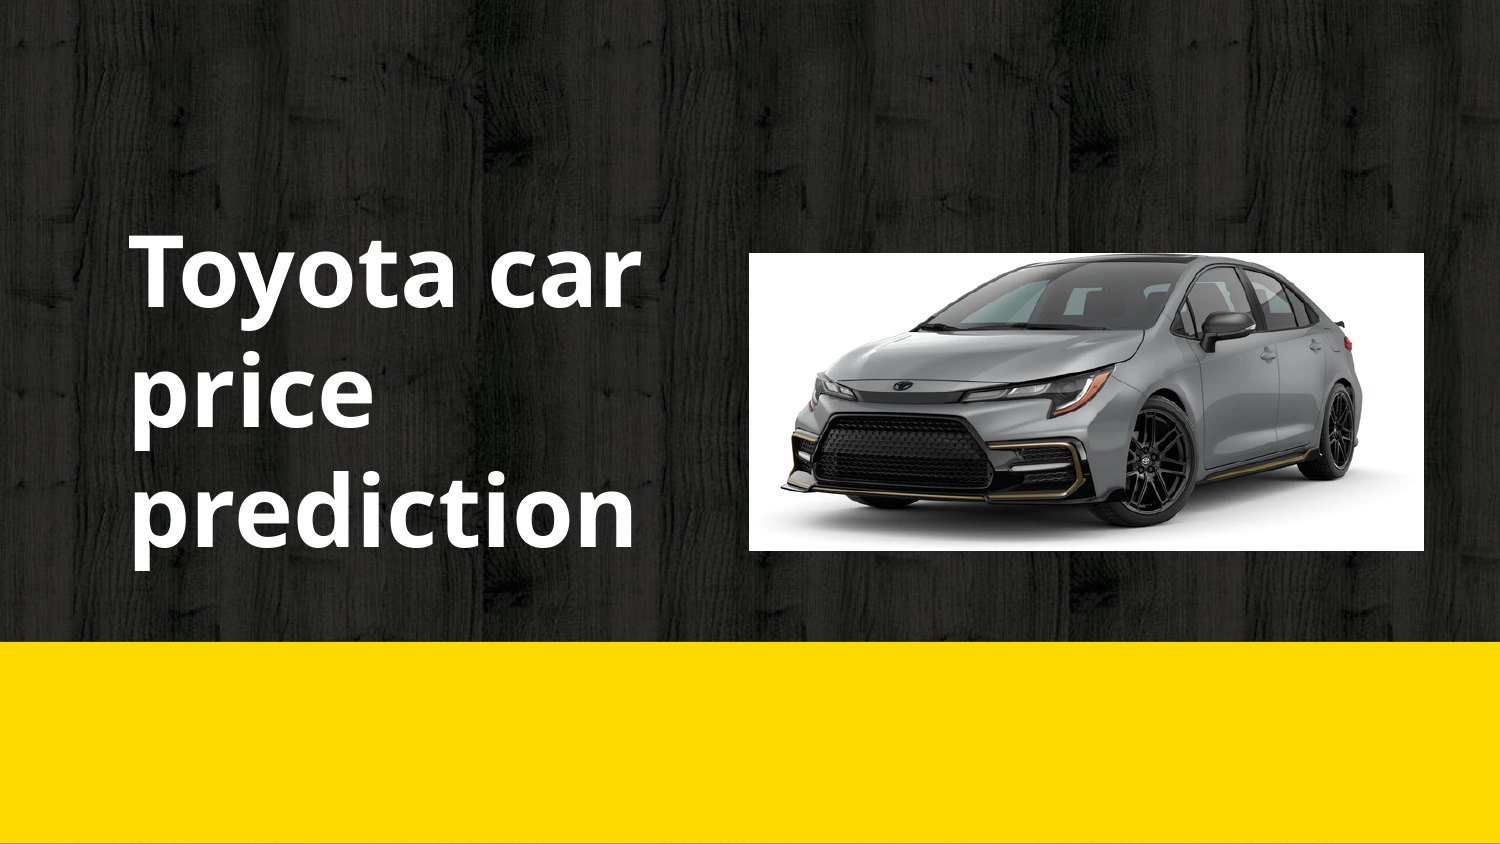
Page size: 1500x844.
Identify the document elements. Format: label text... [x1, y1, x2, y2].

title Toyota car price prediction [112, 392, 790, 583]
picture [0, 0, 1500, 641]
